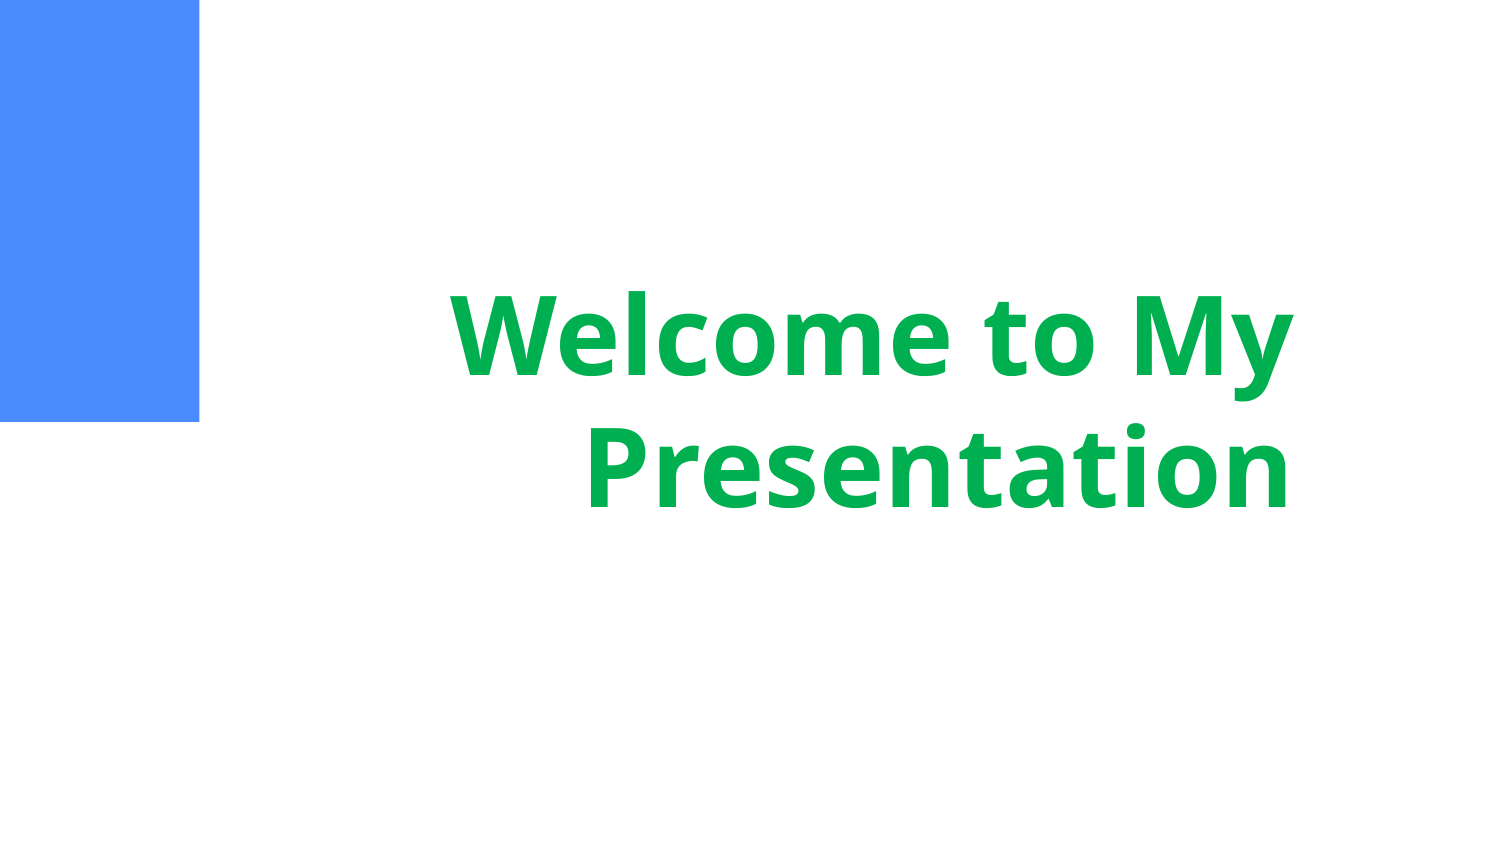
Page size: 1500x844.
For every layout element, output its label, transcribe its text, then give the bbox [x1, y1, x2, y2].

title Welcome to My Presentation [198, 207, 1310, 545]
